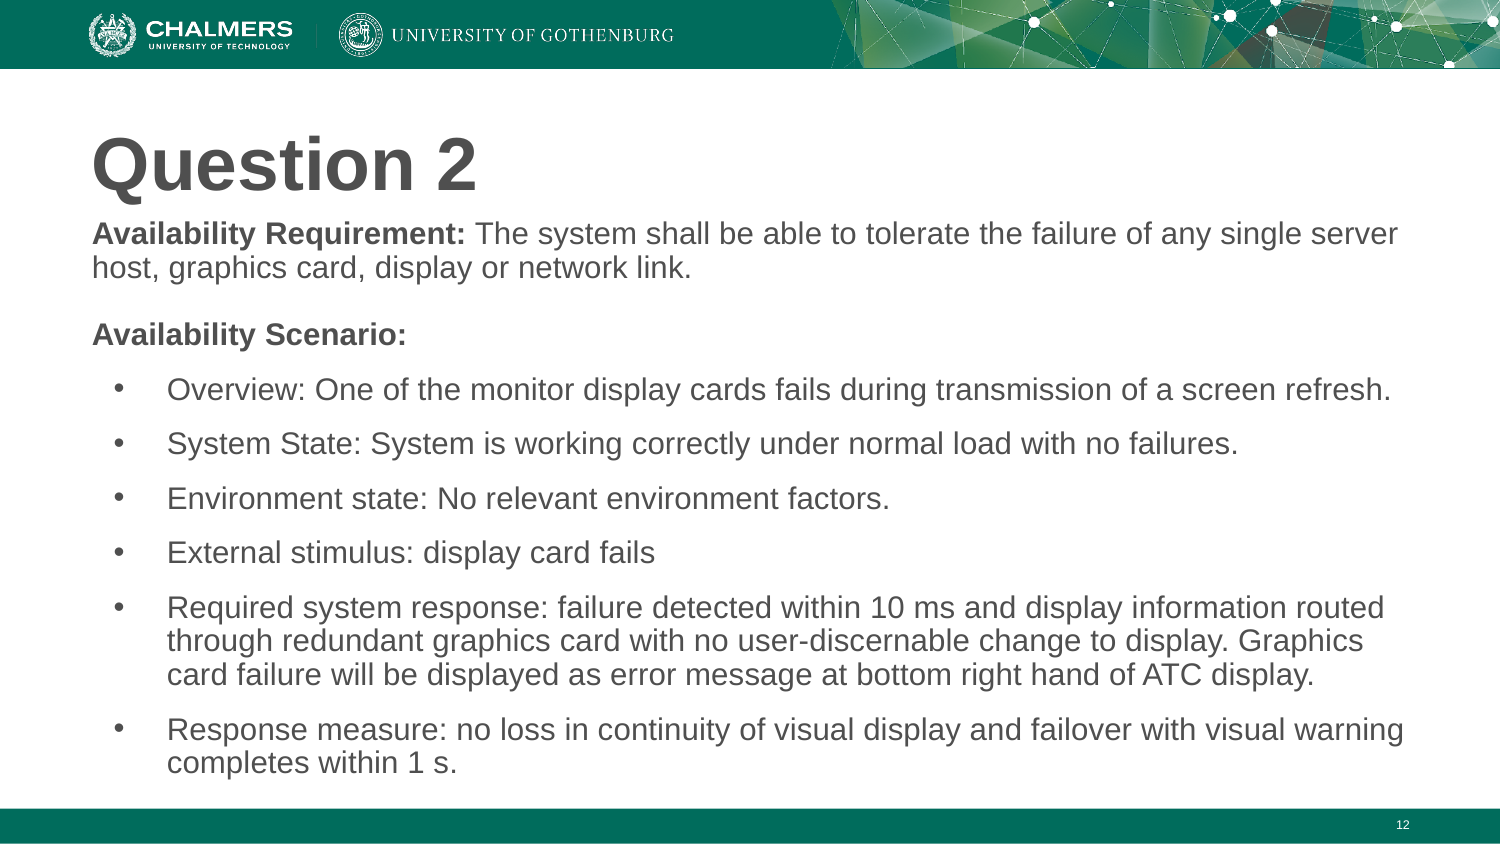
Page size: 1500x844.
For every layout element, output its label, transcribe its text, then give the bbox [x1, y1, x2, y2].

picture [759, 0, 1500, 68]
slide_number ‹#› [1074, 809, 1425, 844]
picture [64, 0, 696, 85]
list Availability Requirement: The system shall be able to tolerate the failure of any single server host, graphics card, display or network link. Availability Scenario: Overview: One of the monitor display cards fails during transmission of a screen refresh. System State: System is working correctly under normal load with no failures. Environment state: No relevant environment factors. External stimulus: display card fails Required system response: failure detected within 10 ms and display information routed through redundant graphics card with no user-discernable change to display. Graphics card failure will be displayed as error message at bottom right hand of ATC display. Response measure: no loss in continuity of visual display and failover with visual warning completes within 1 s. [76, 210, 1425, 782]
title Question 2 [76, 100, 1425, 210]
